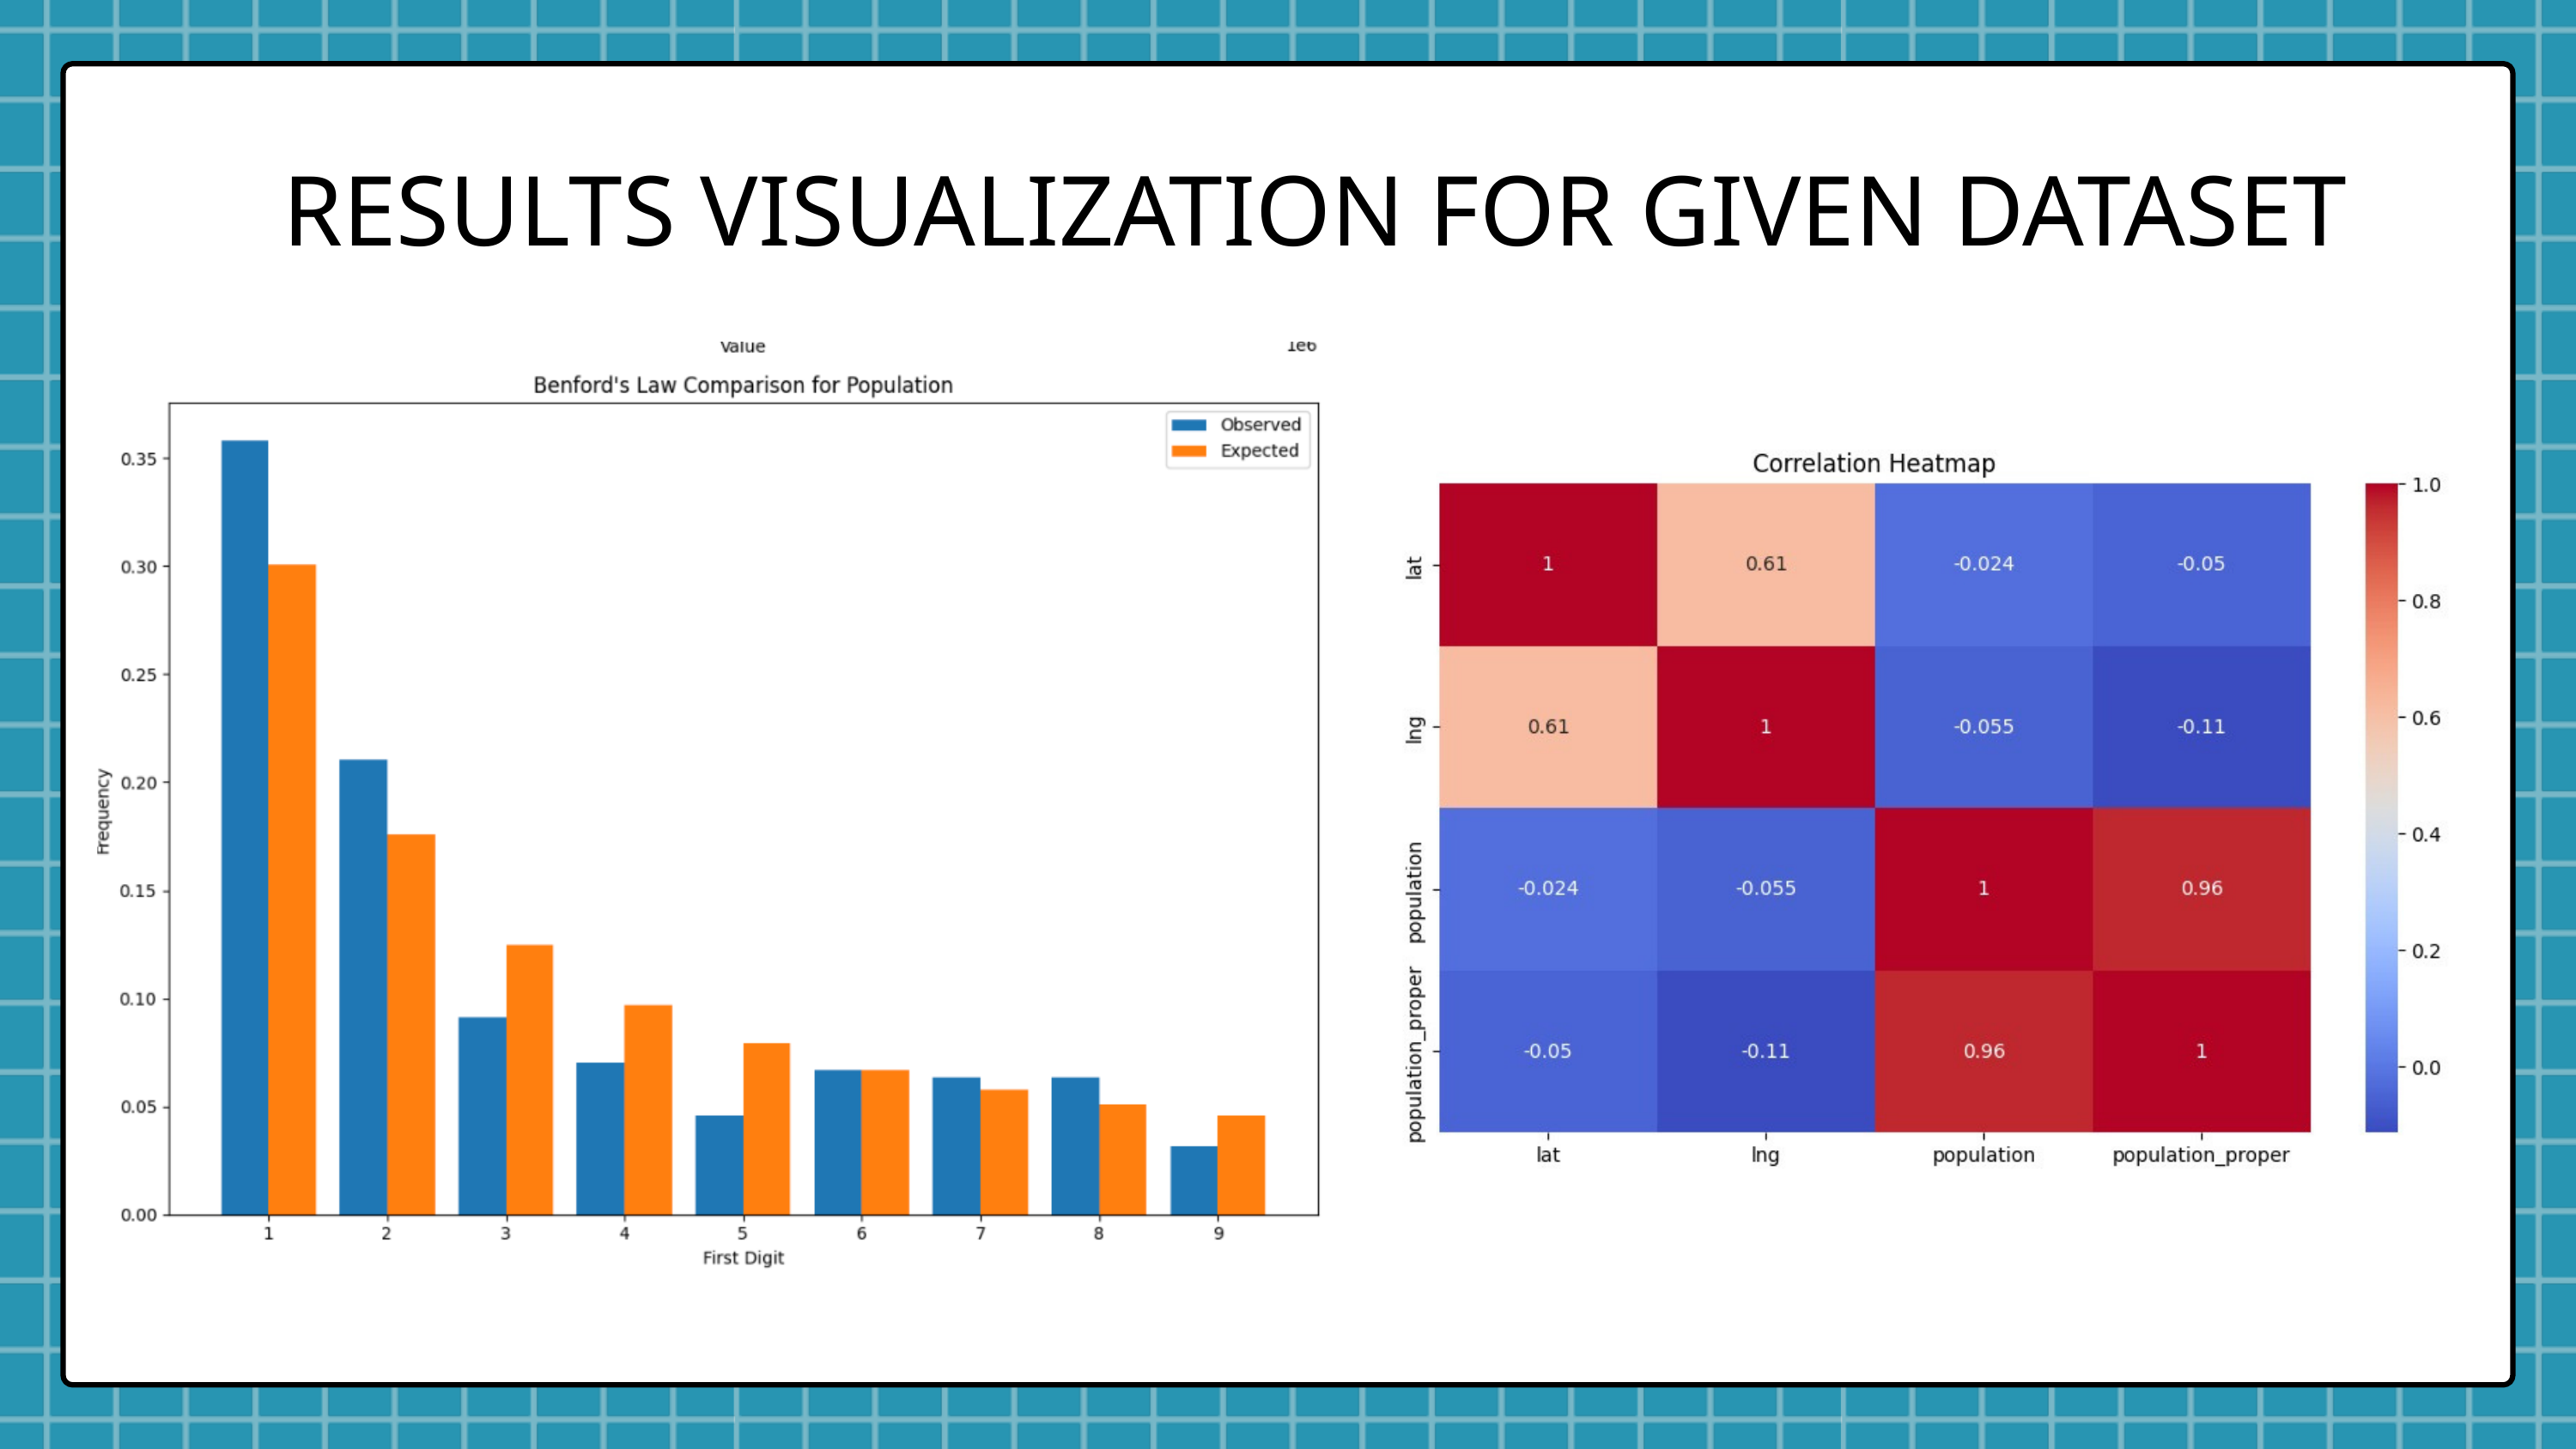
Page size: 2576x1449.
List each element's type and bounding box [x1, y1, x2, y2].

text_box [0, 0, 736, 1449]
text_box [736, 1391, 1840, 1449]
text_box [736, 0, 1840, 60]
text_box [63, 63, 2513, 1385]
text_box [1840, 0, 2576, 1449]
